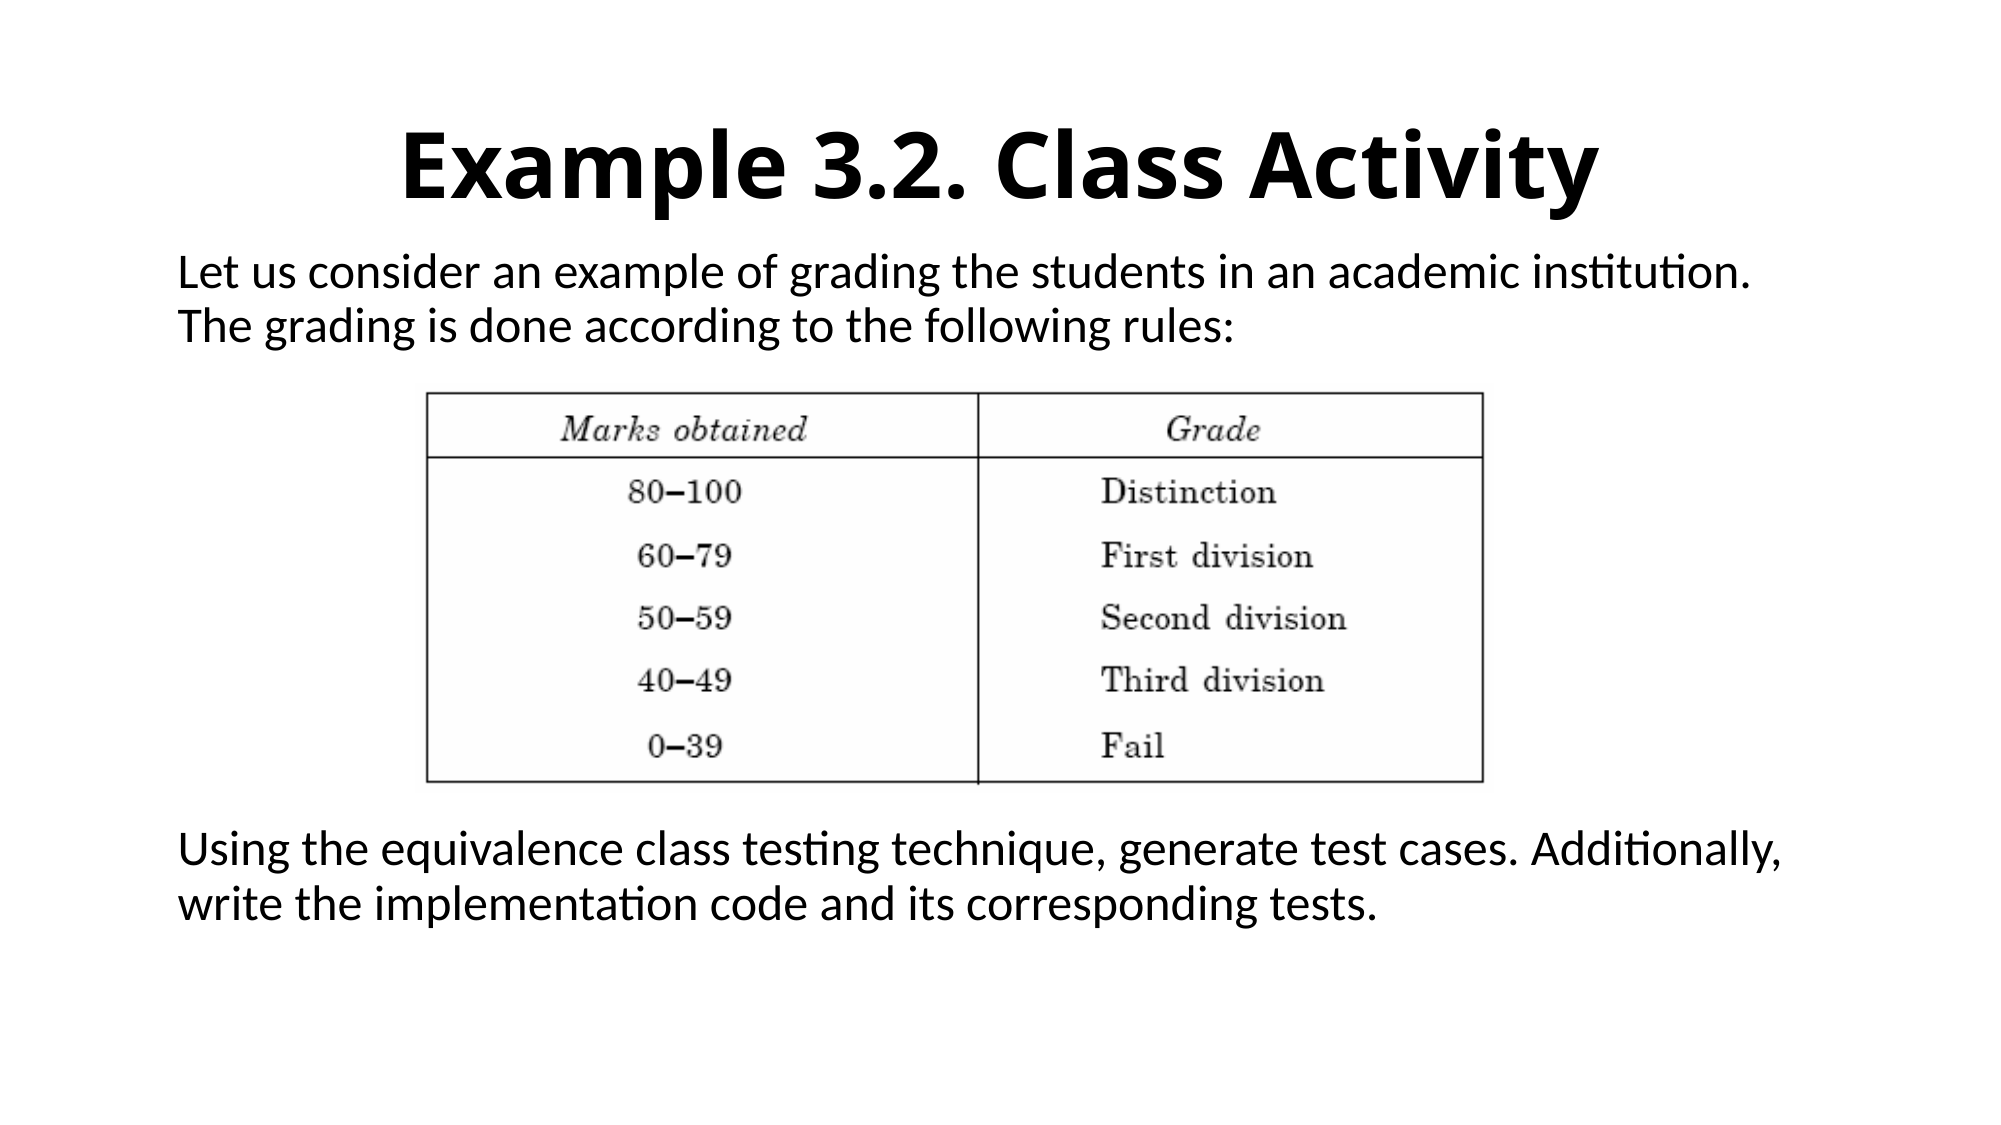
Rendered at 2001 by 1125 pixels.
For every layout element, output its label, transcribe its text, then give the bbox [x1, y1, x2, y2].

title Example 3.2. Class Activity [137, 59, 1863, 278]
picture [415, 383, 1494, 793]
list Let us consider an example of grading the students in an academic institution. The grading is done according to the following rules: Using the equivalence class testing technique, generate test cases. Additionally, write the implementation code and its corresponding tests. [162, 237, 1823, 1046]
